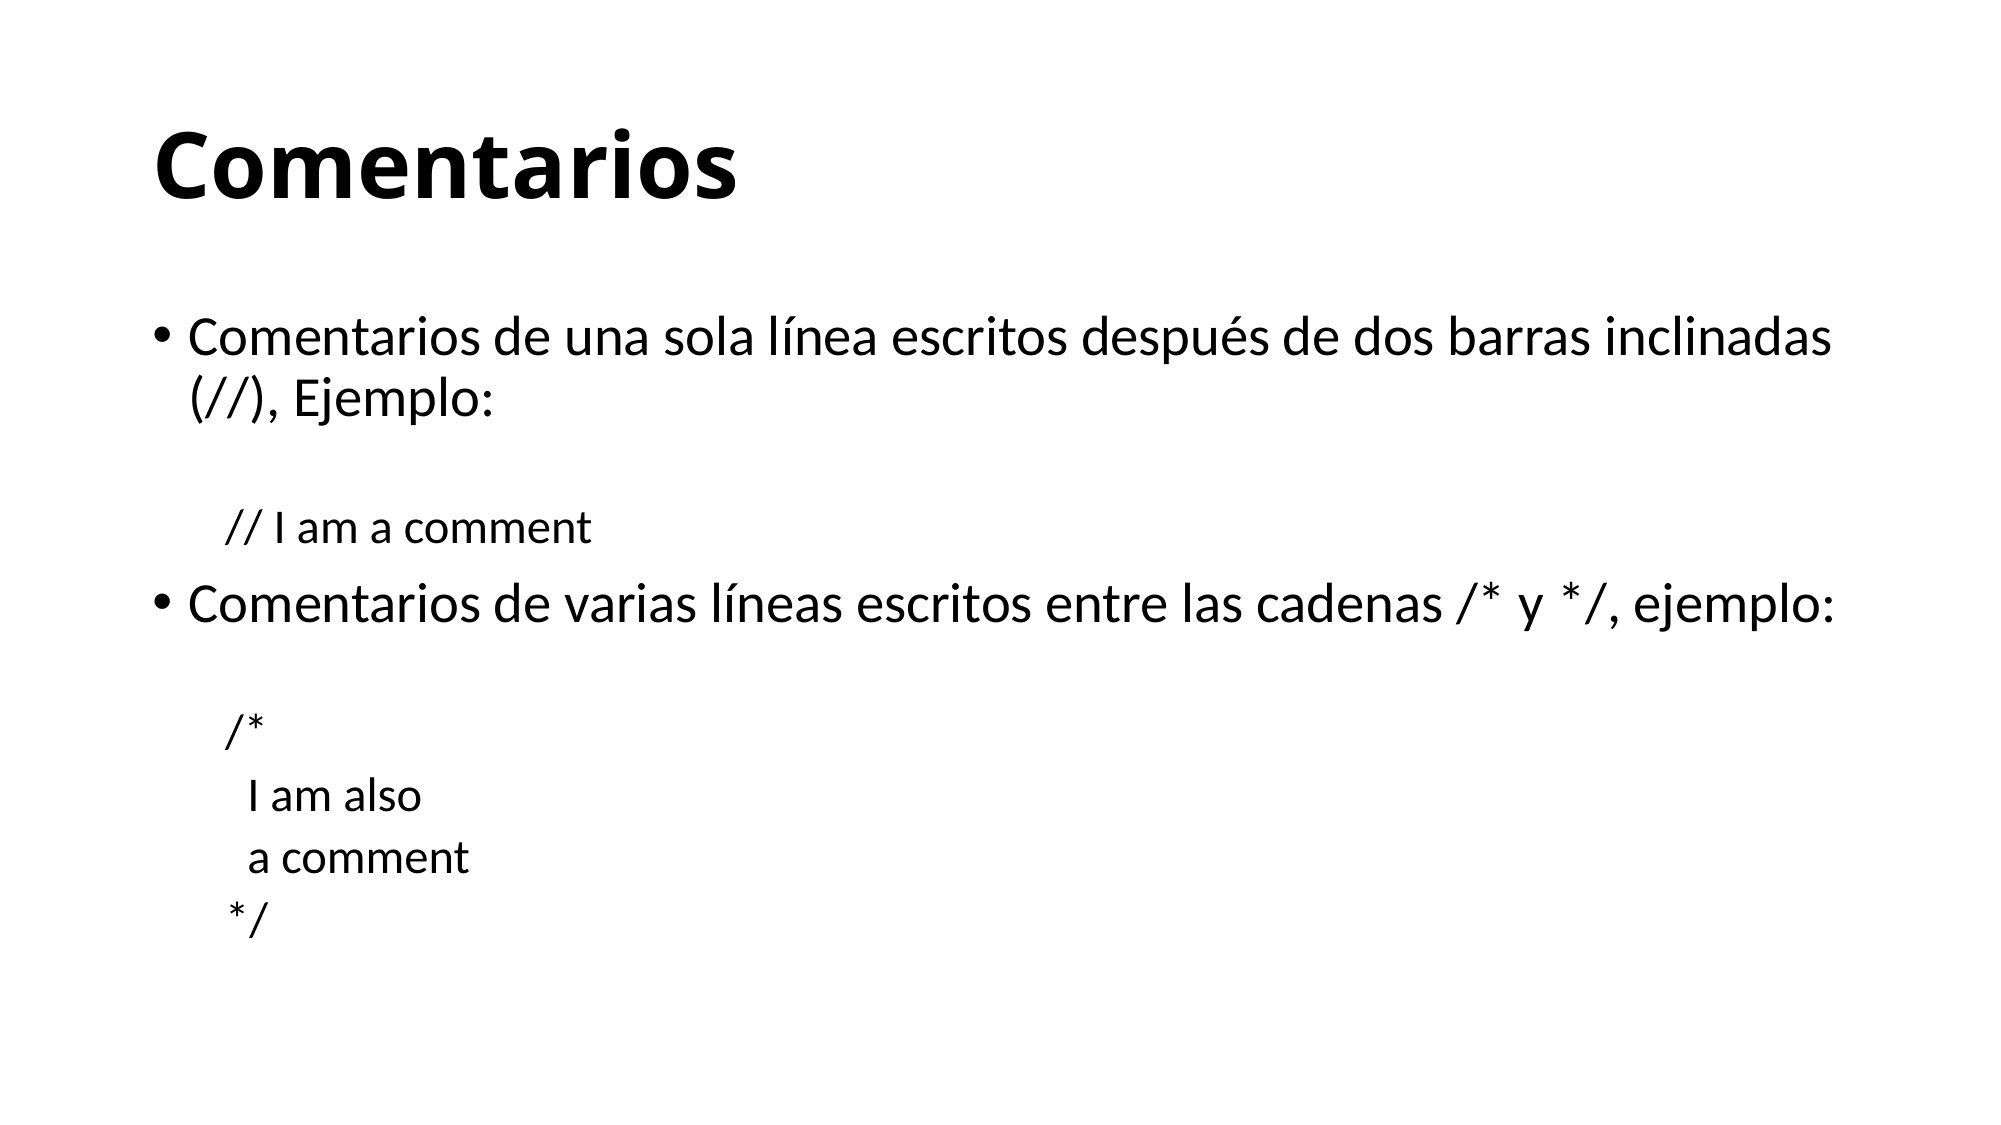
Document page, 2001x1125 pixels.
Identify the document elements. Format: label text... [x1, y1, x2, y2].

title Comentarios [137, 59, 1863, 278]
list Comentarios de una sola línea escritos después de dos barras inclinadas (//), Ejemplo: // I am a comment Comentarios de varias líneas escritos entre las cadenas /* y */, ejemplo: /* I am also a comment */ [137, 299, 1863, 1014]
